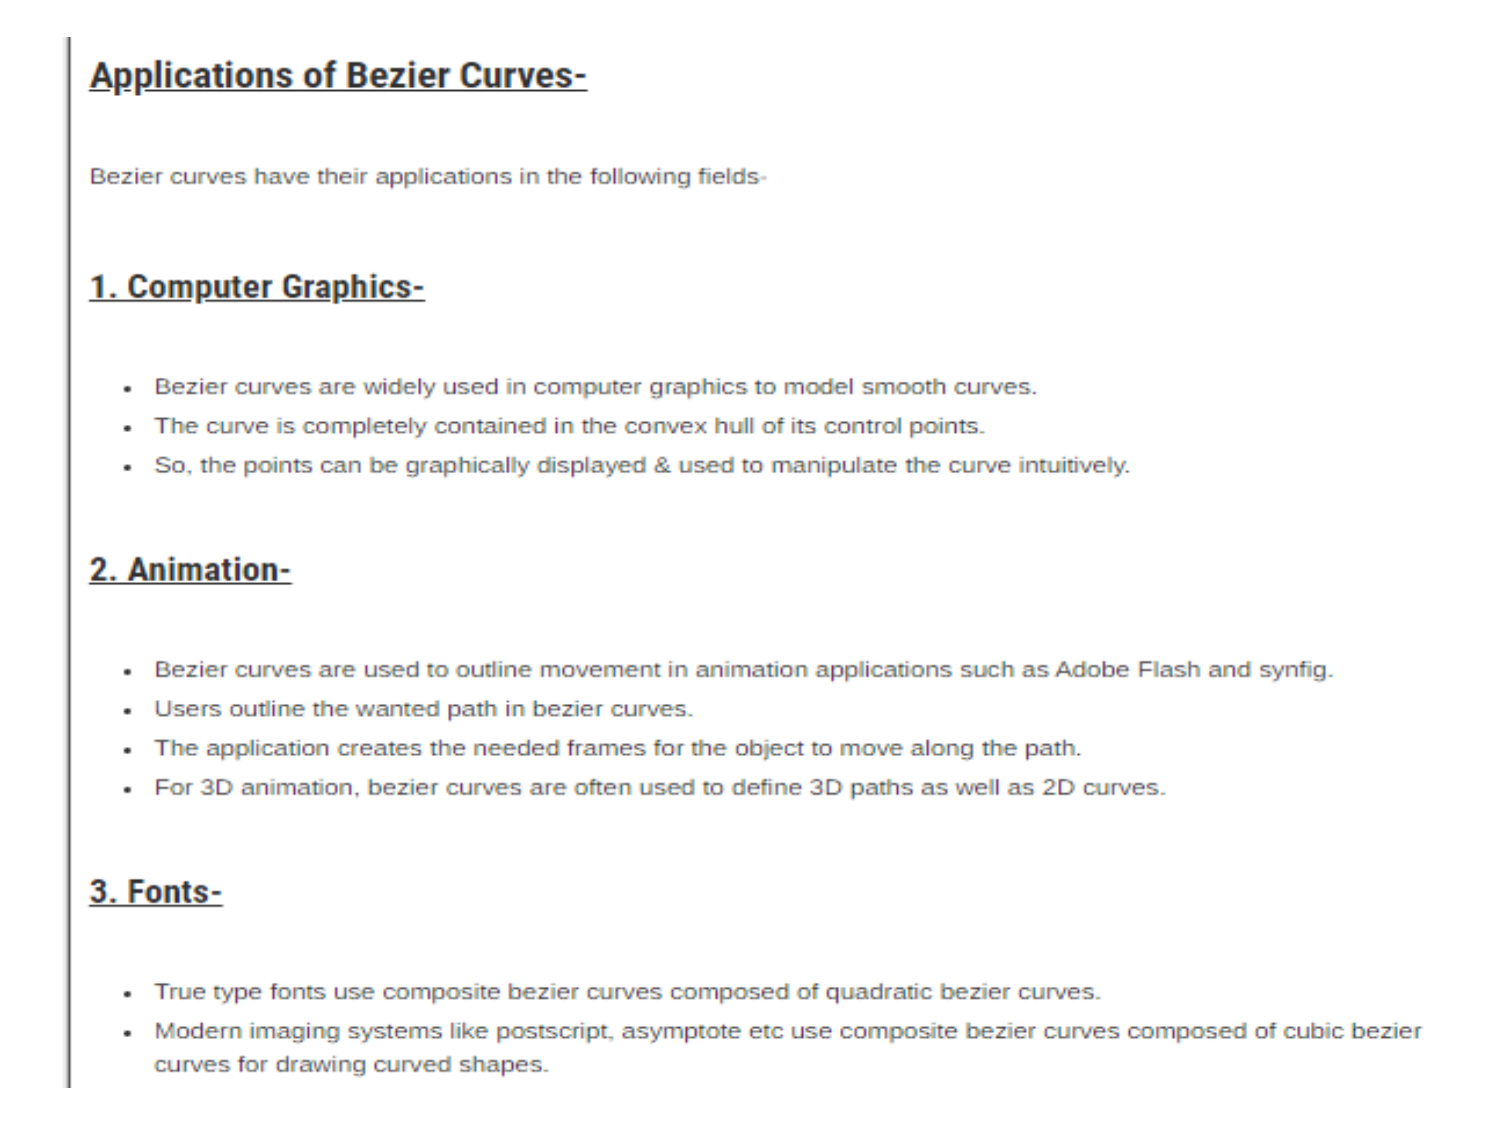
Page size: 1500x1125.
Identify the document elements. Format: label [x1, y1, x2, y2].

list [62, 37, 1463, 1088]
